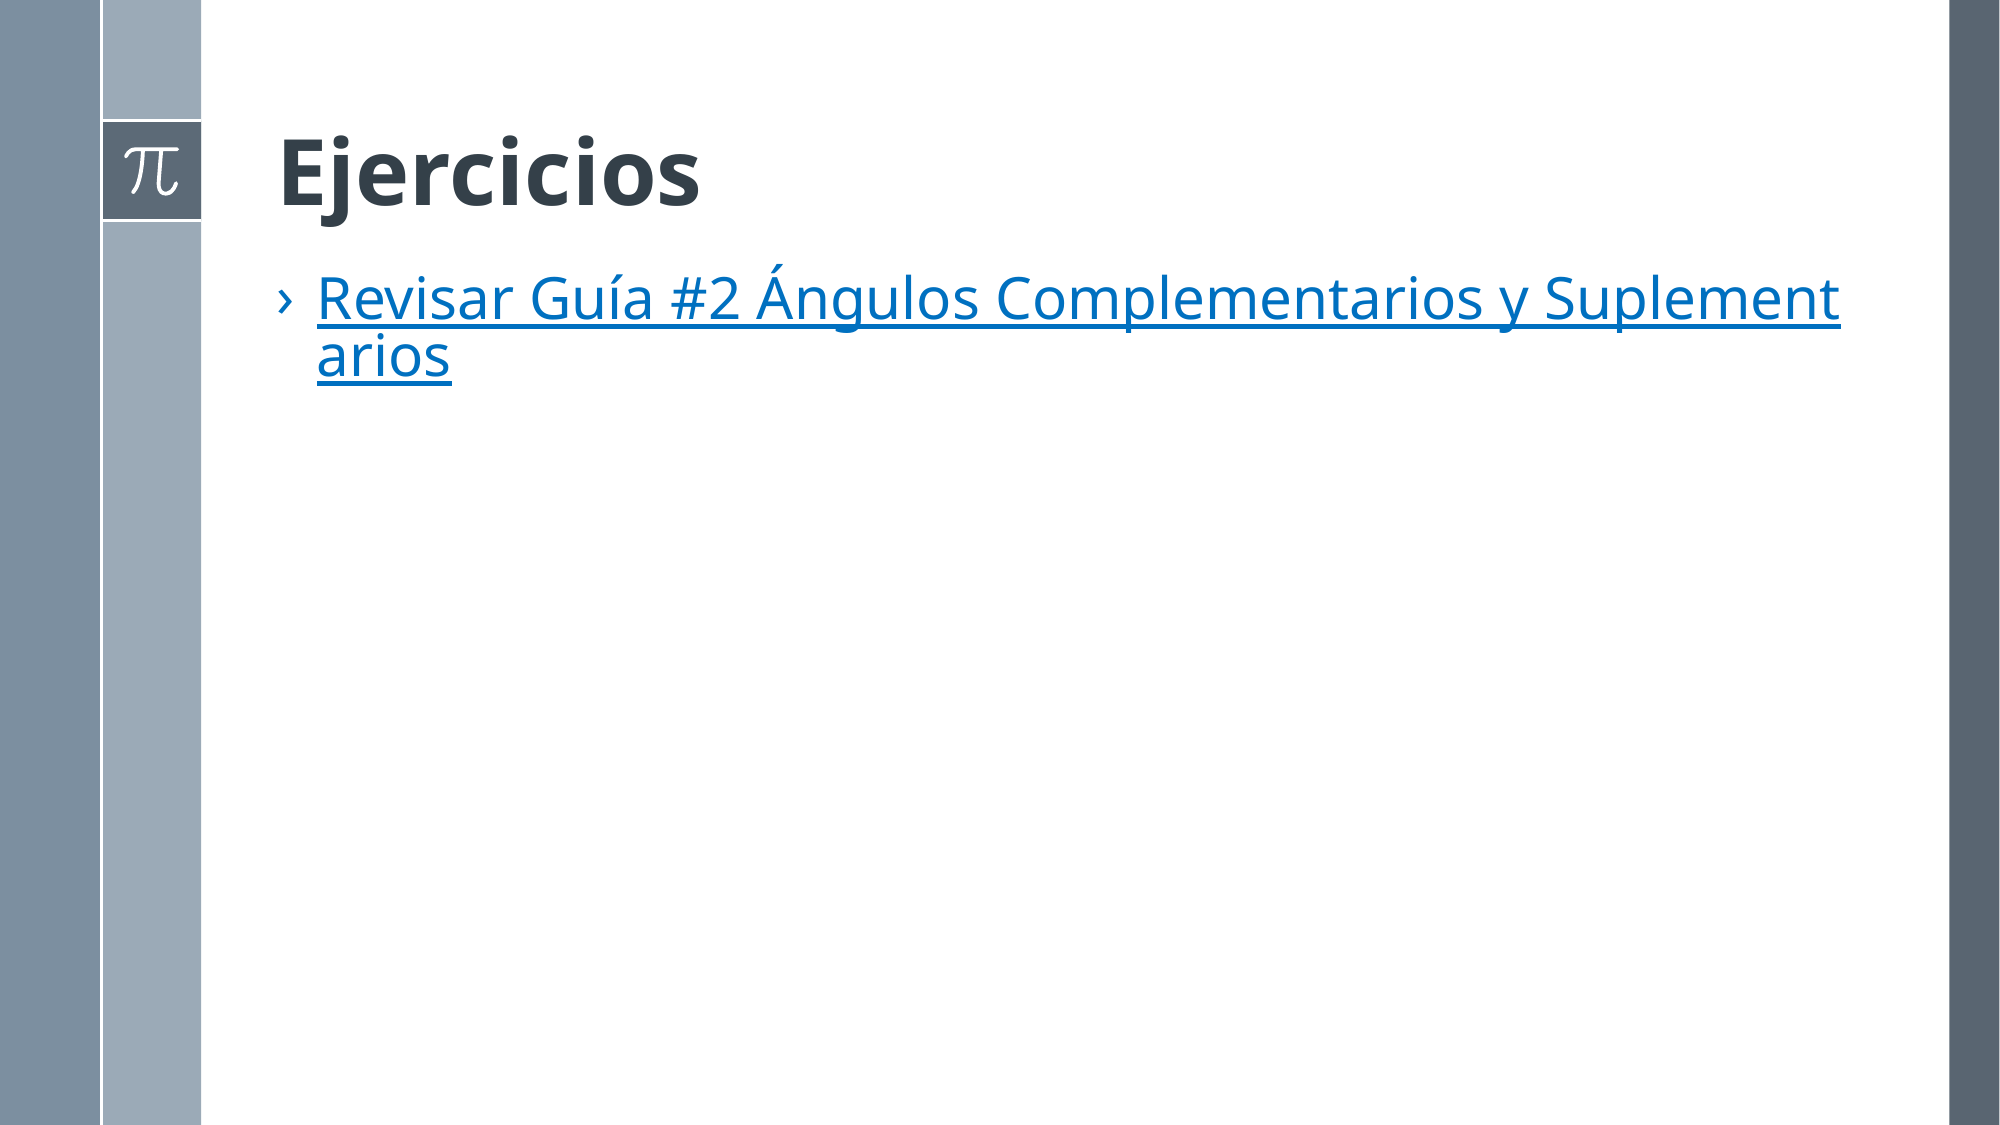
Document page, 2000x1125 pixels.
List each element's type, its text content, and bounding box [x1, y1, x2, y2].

list Revisar Guía #2 Ángulos Complementarios y Suplementarios [261, 255, 1867, 1006]
title Ejercicios [261, 29, 1867, 233]
